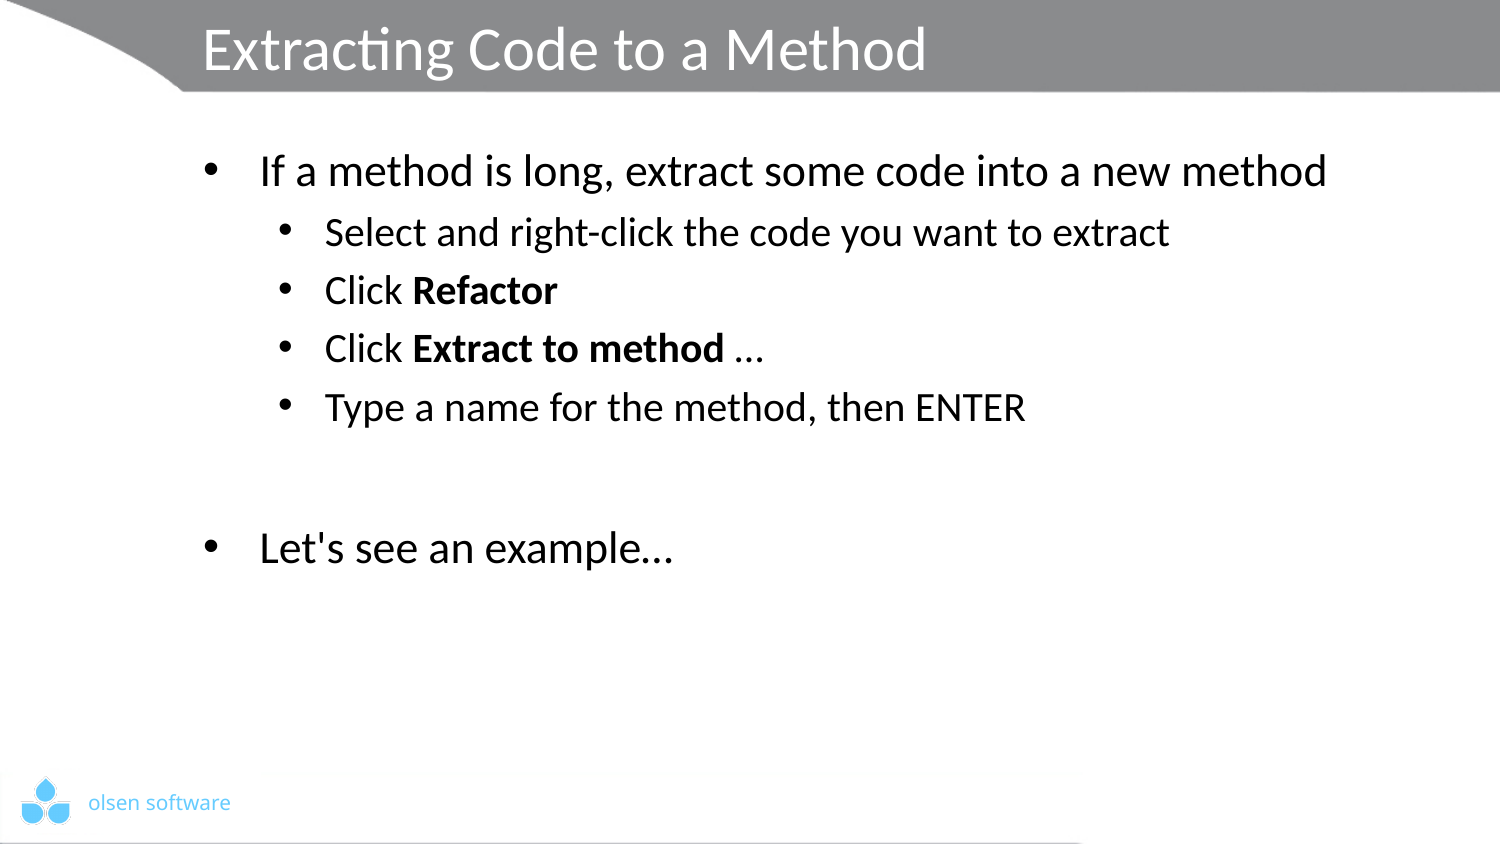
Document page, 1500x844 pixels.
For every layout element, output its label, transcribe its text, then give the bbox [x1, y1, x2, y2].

title Extracting Code to a Method [187, 0, 1426, 93]
list If a method is long, extract some code into a new method Select and right-click the code you want to extract Click Refactor Click Extract to method … Type a name for the method, then ENTER Let's see an example… [188, 133, 1425, 716]
picture [0, 0, 1500, 844]
